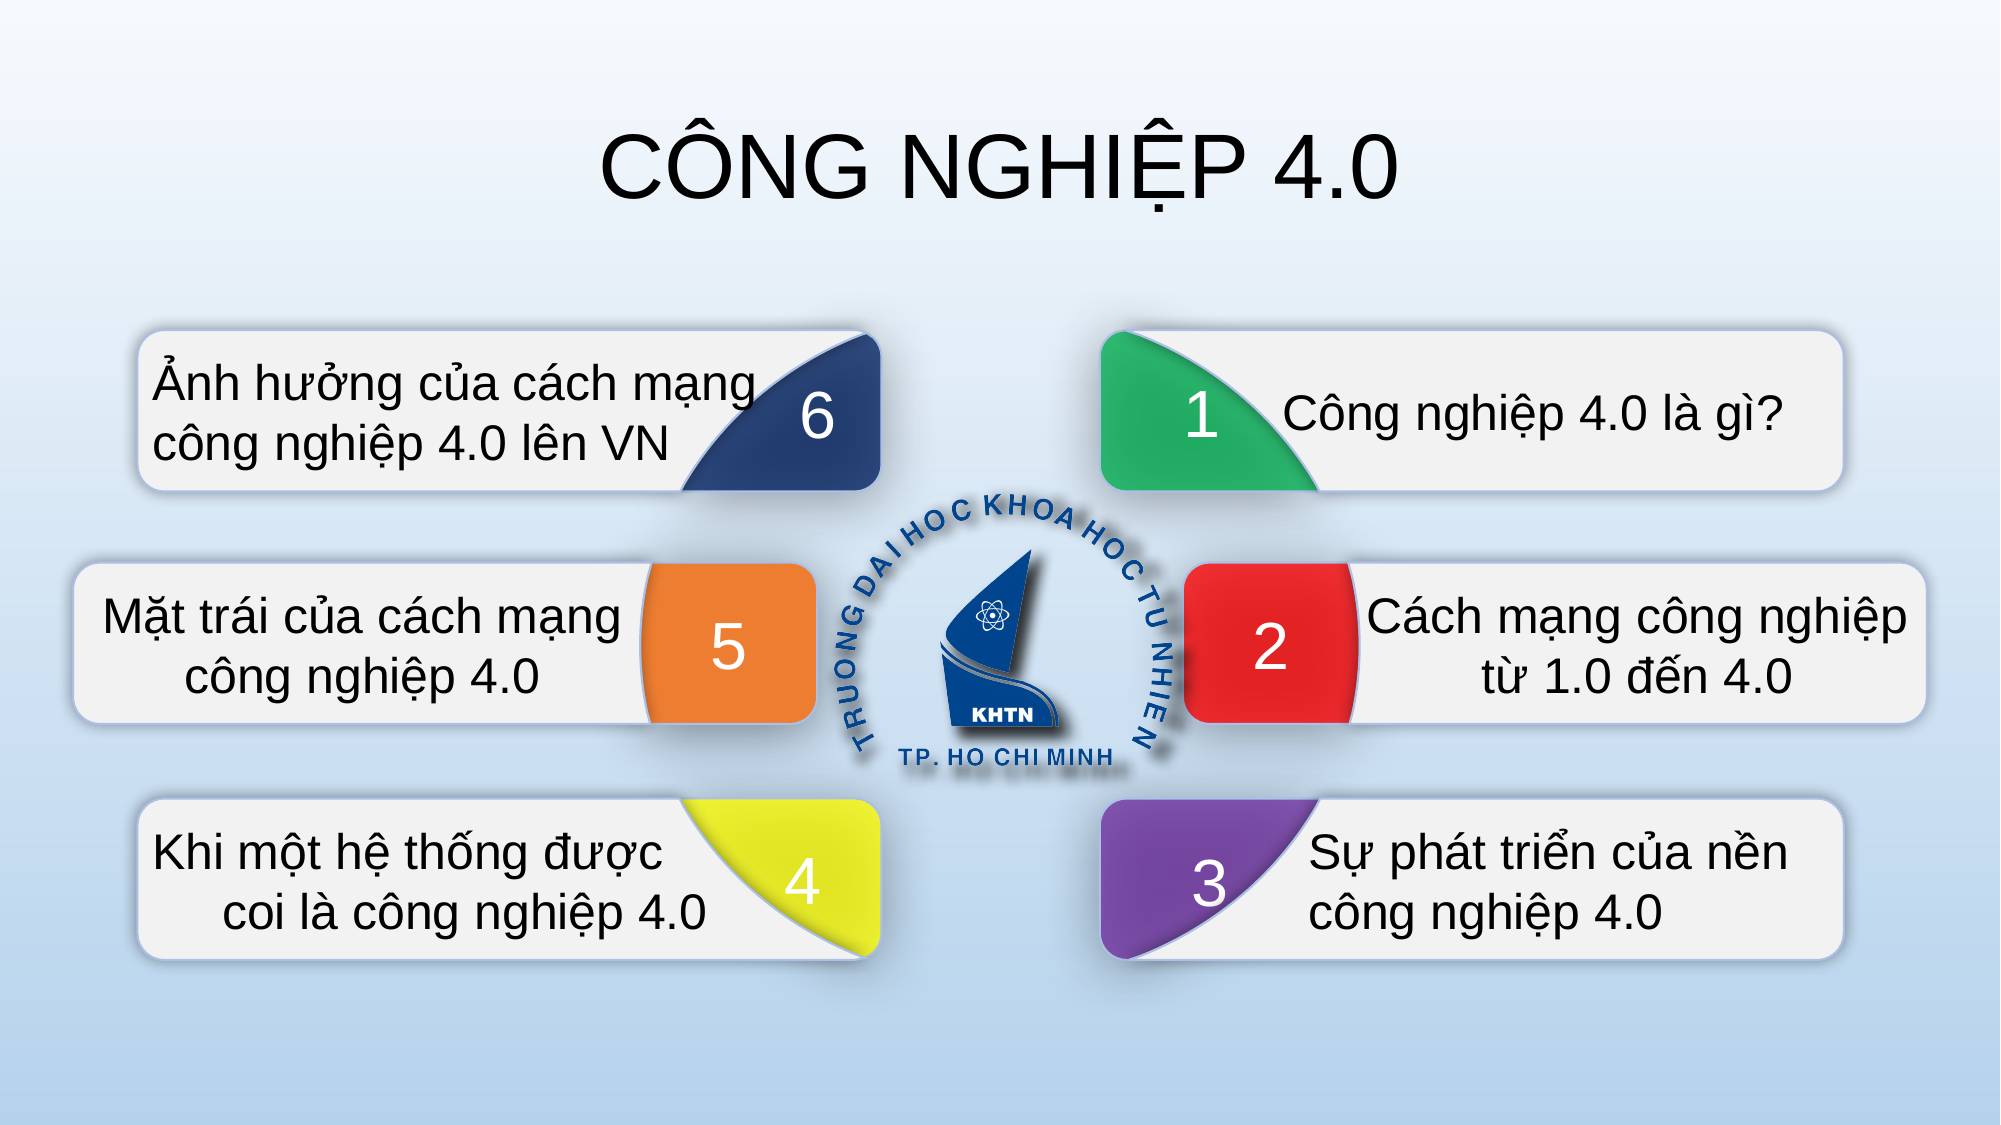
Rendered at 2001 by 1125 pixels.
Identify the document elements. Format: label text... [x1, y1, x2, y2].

text_box Khi một hệ thống được coi là công nghiệp 4.0 [136, 797, 869, 962]
text_box Công nghiệp 4.0 là gì? [1125, 328, 1845, 493]
text_box Cách mạng công nghiệp từ 1.0 đến 4.0 [1346, 561, 1928, 726]
text_box 1 [1098, 330, 1307, 493]
text_box Ảnh hưởng của cách mạng công nghiệp 4.0 lên VN [136, 328, 869, 493]
picture [827, 494, 1173, 766]
text_box 5 [651, 561, 817, 726]
title CÔNG NGHIỆP 4.0 [137, 59, 1863, 278]
text_box 3 [1098, 797, 1307, 961]
text_box 6 [692, 335, 883, 493]
text_box Sự phát triển của nền công nghiệp 4.0 [1128, 797, 1845, 962]
text_box 2 [1202, 561, 1347, 726]
text_box Mặt trái của cách mạng công nghiệp 4.0 [71, 561, 653, 726]
text_box 4 [692, 797, 883, 956]
